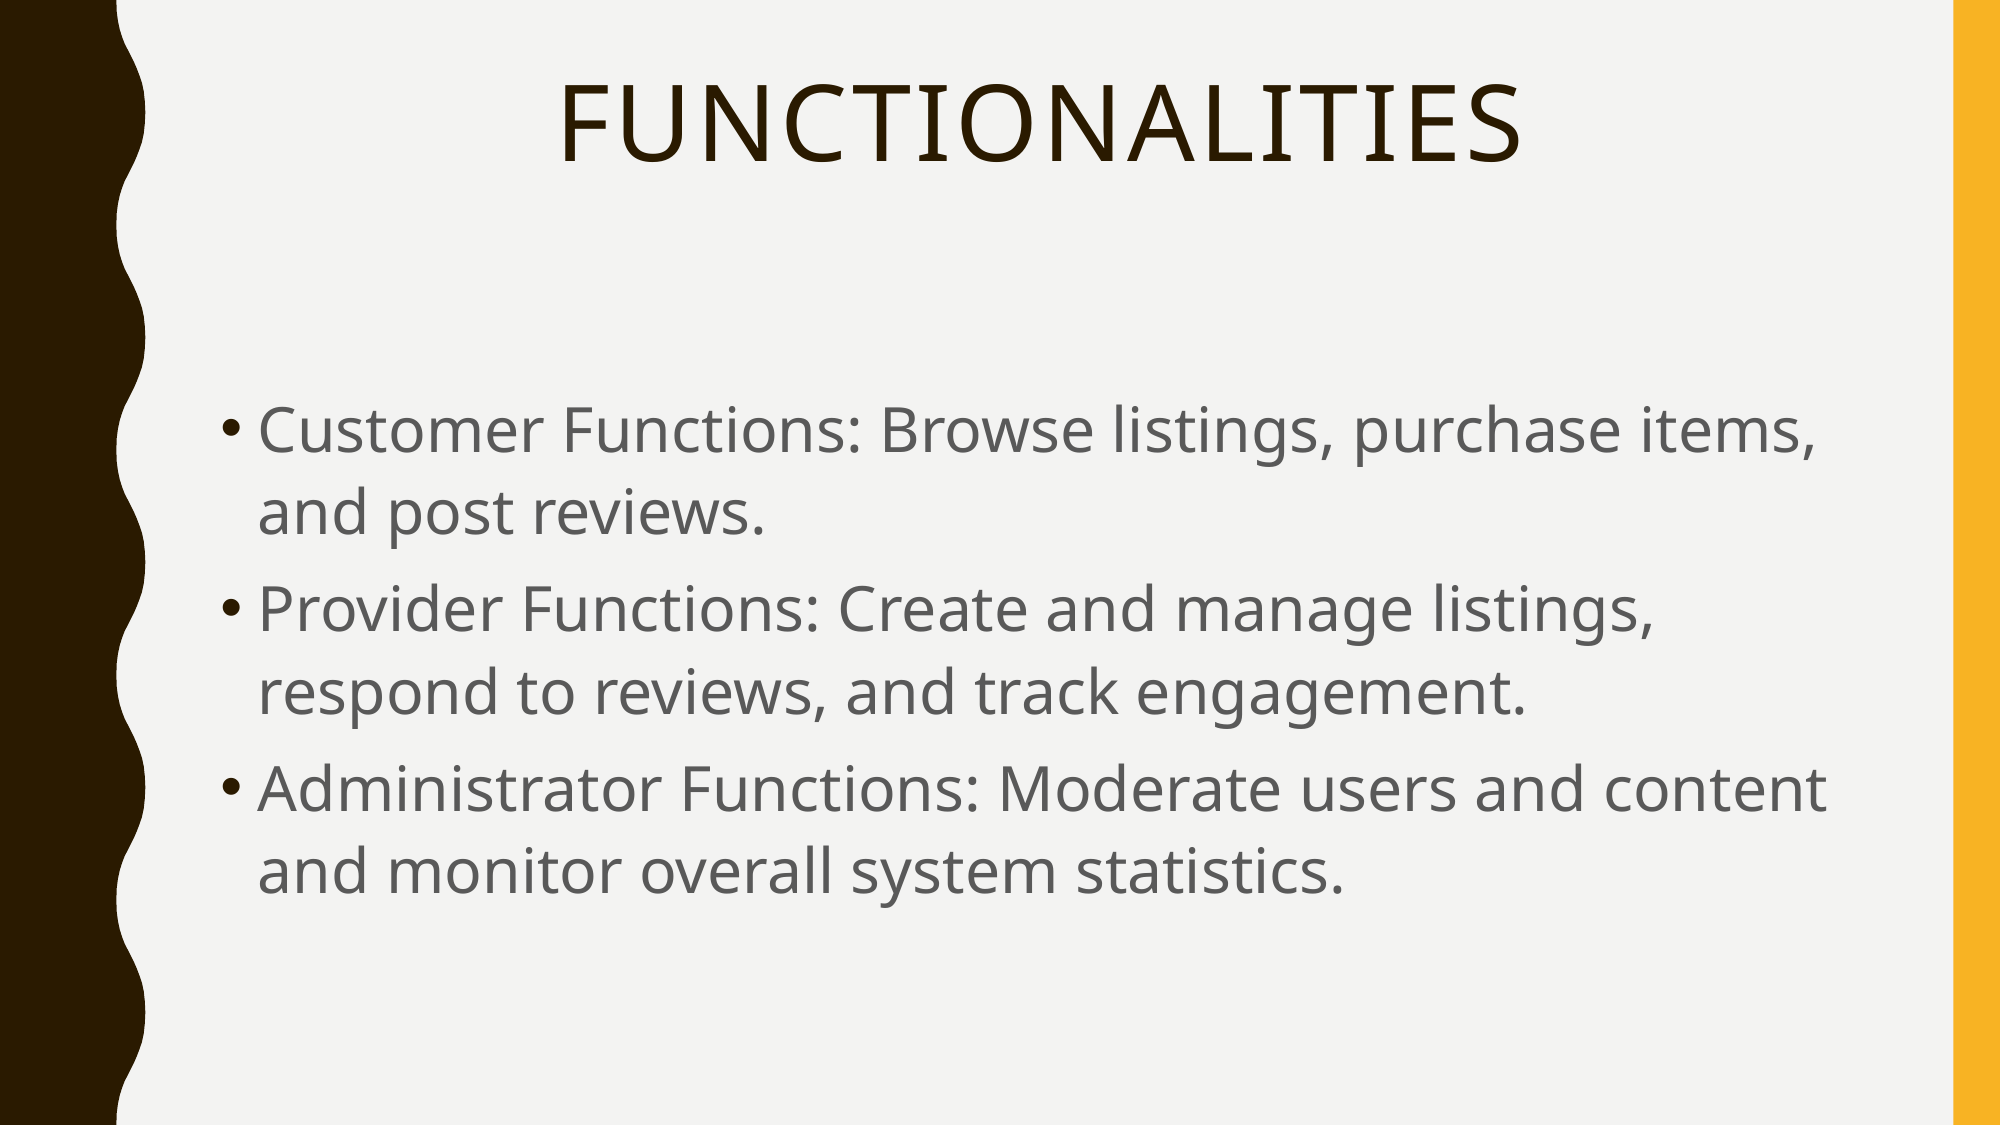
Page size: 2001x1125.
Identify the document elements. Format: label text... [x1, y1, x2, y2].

title Functionalities [205, 62, 1875, 308]
list Customer Functions: Browse listings, purchase items, and post reviews. Provider Functions: Create and manage listings, respond to reviews, and track engagement. Administrator Functions: Moderate users and content and monitor overall system statistics. [205, 375, 1875, 965]
